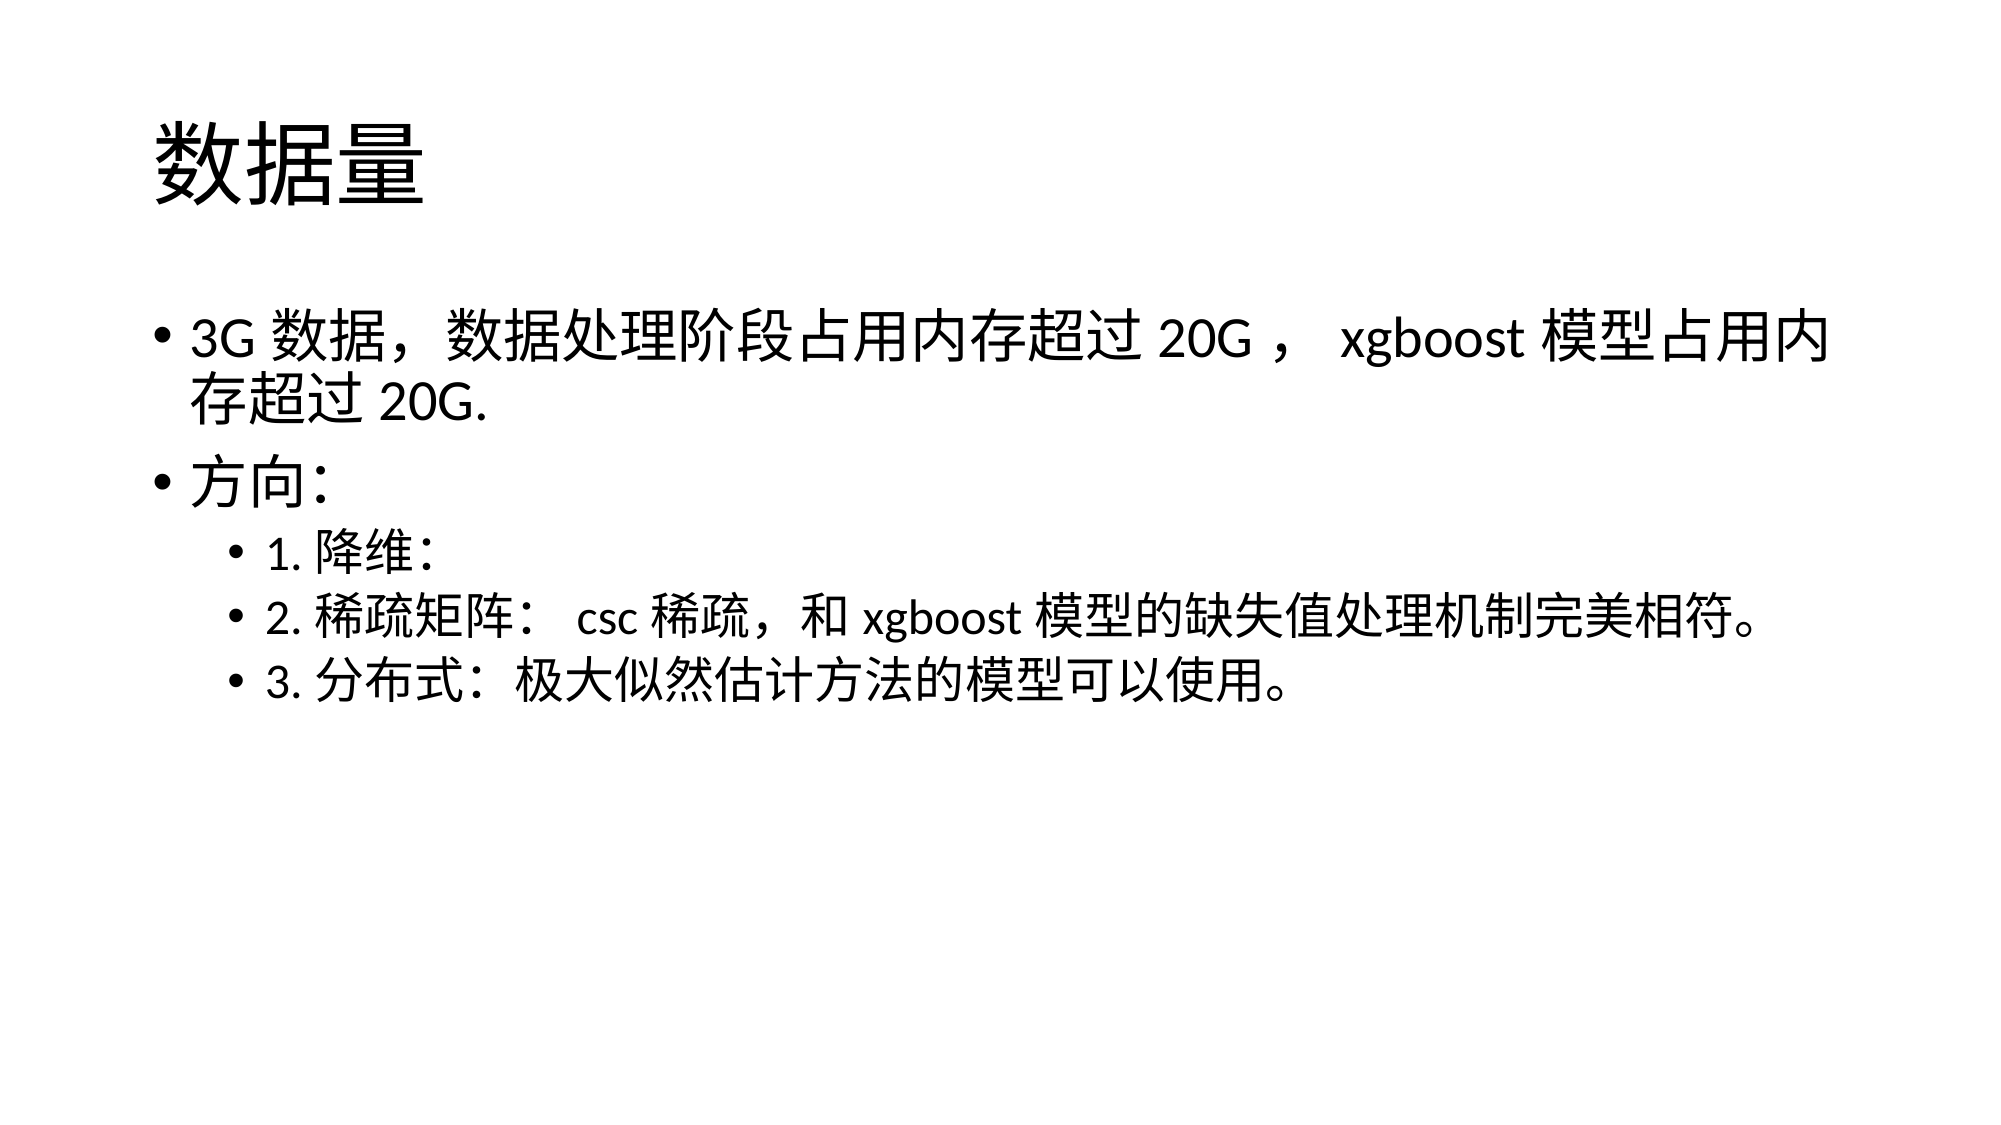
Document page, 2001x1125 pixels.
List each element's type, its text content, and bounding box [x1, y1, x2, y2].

title 数据量 [137, 59, 1863, 278]
list 3G数据，数据处理阶段占用内存超过20G，xgboost模型占用内存超过20G. 方向： 1.降维： 2.稀疏矩阵：csc稀疏，和xgboost模型的缺失值处理机制完美相符。 3.分布式：极大似然估计方法的模型可以使用。 [137, 299, 1863, 1014]
